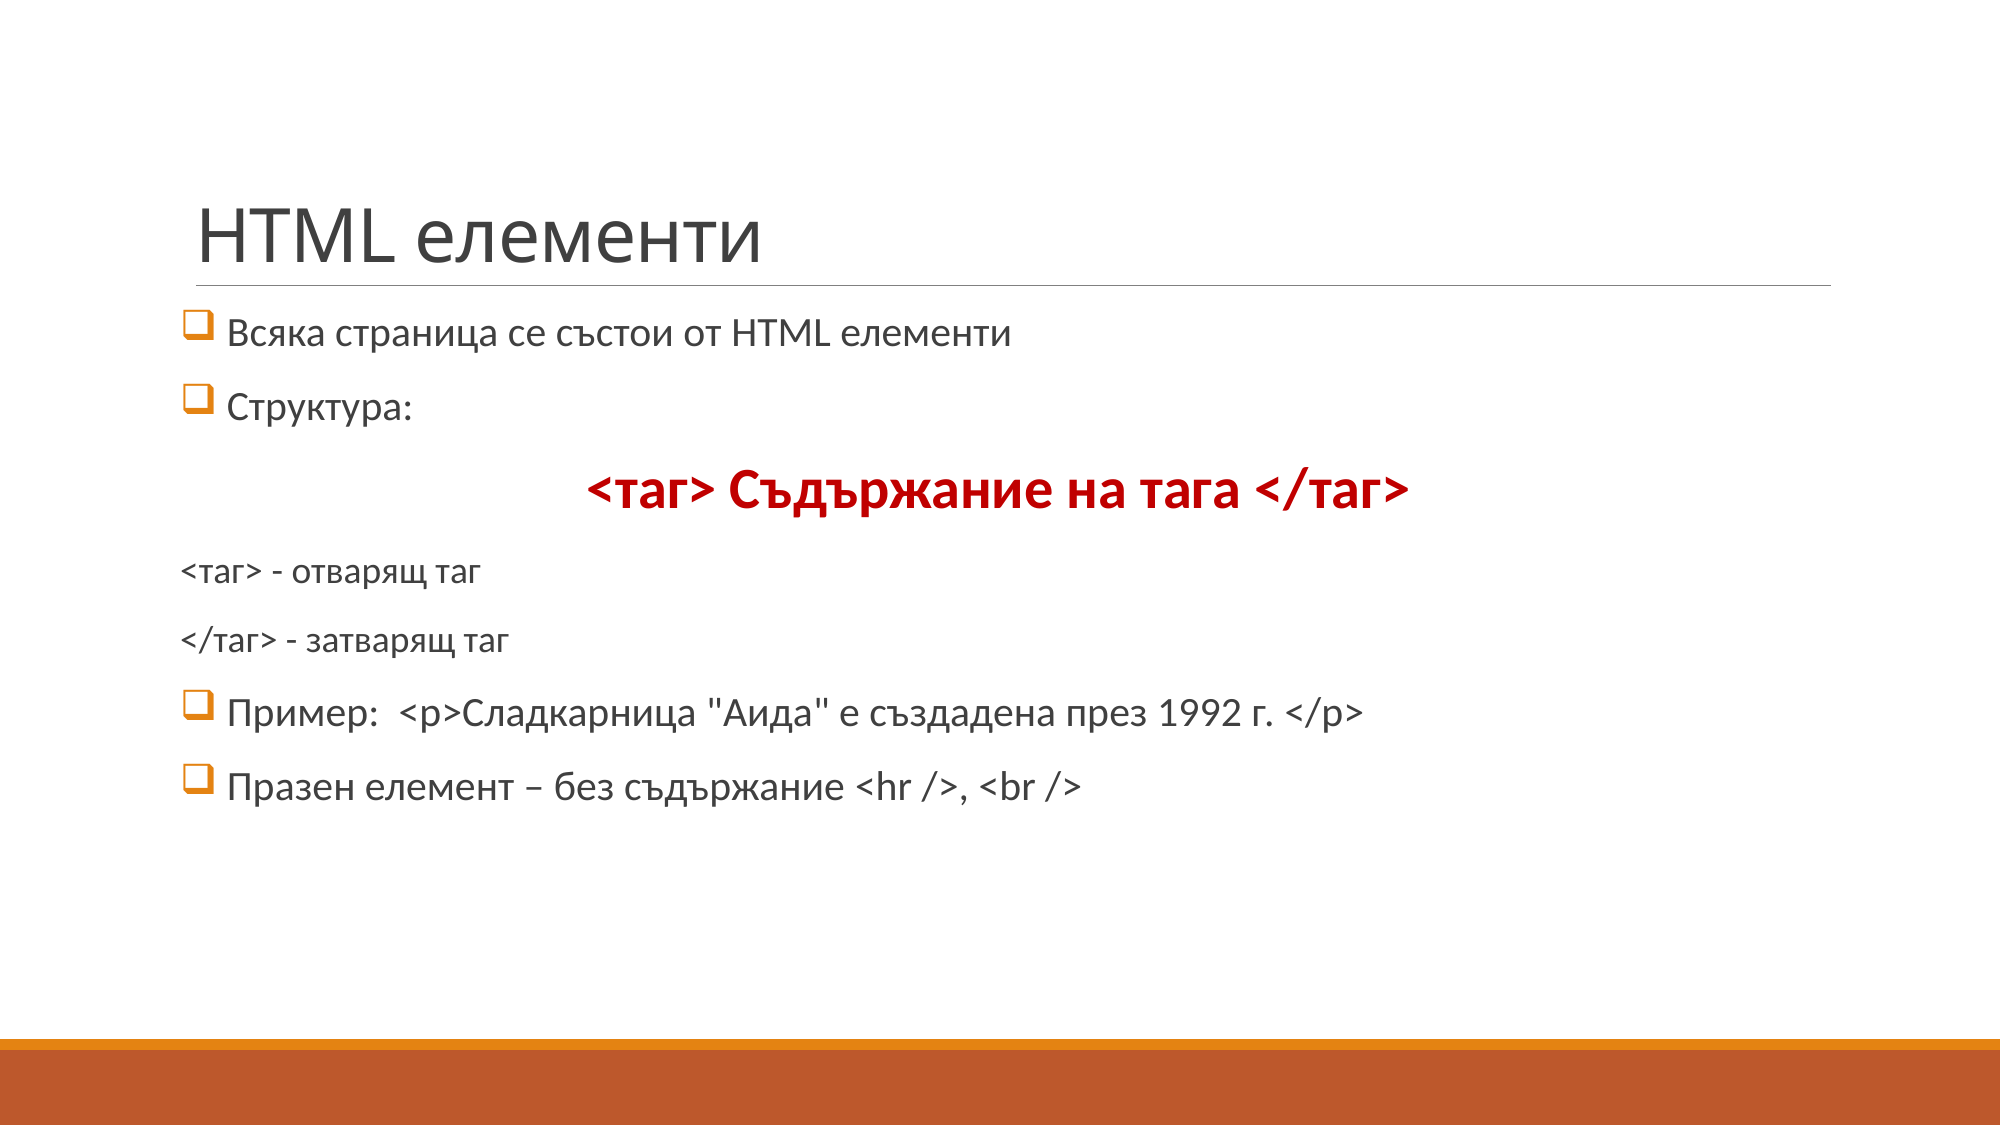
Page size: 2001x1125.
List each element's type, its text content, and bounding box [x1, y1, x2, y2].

list Всяка страница се състои от HTML елементи Структура: <таг> Съдържание на тага </таг> <таг> - отварящ таг </таг> - затварящ таг Пример: <p>Сладкарница "Аида" е създадена през 1992 г. </p> Празен елемент – без съдържание <hr />, <br /> [180, 302, 1830, 963]
title HTML елементи [180, 47, 1830, 285]
